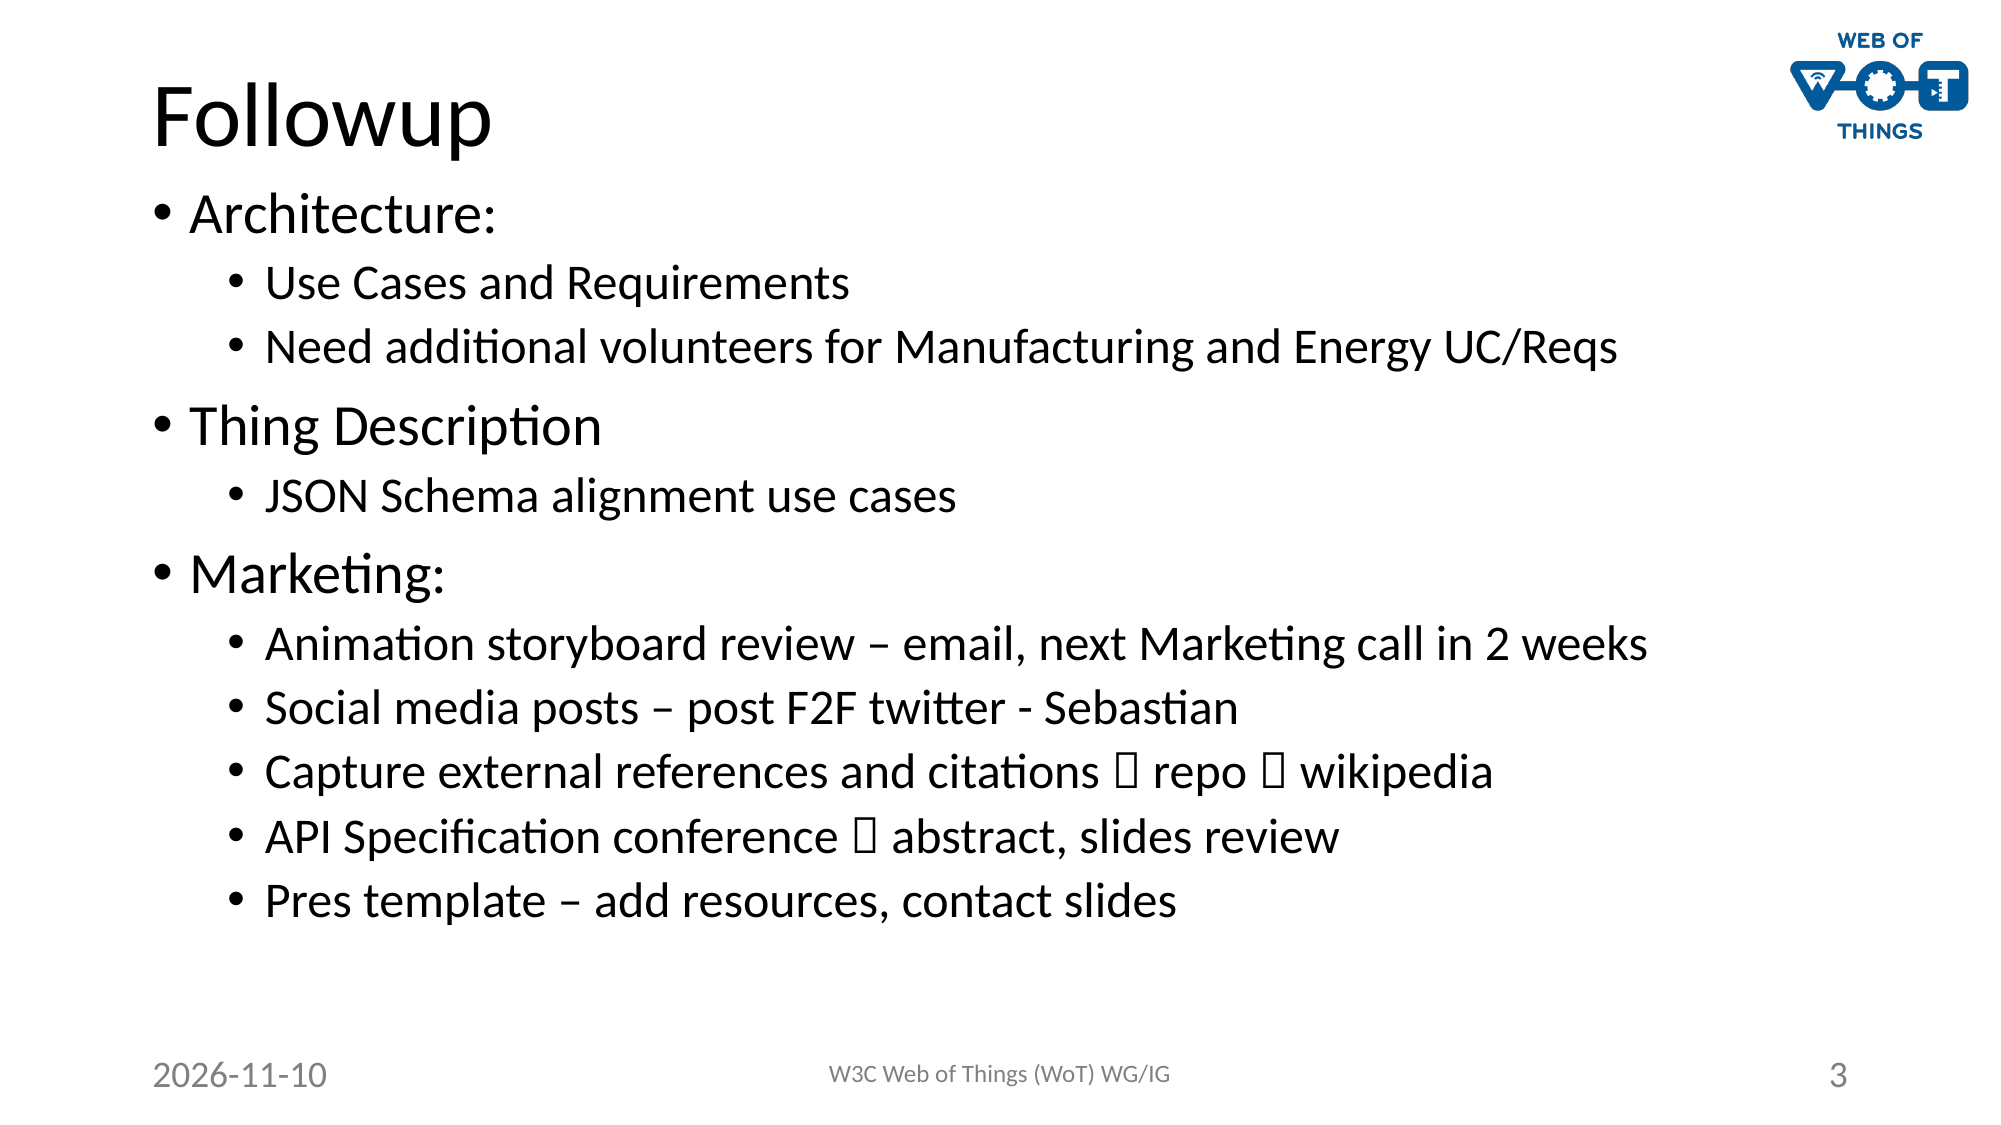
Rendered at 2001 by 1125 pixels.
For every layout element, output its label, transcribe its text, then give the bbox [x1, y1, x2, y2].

slide_number 3 [1412, 1042, 1863, 1103]
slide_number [137, 1042, 588, 1103]
title Followup [137, 59, 1863, 175]
list Architecture: Use Cases and Requirements Need additional volunteers for Manufacturing and Energy UC/Reqs Thing Description JSON Schema alignment use cases Marketing: Animation storyboard review – email, next Marketing call in 2 weeks Social media posts – post F2F twitter - Sebastian Capture external references and citations  repo  wikipedia API Specification conference  abstract, slides review Pres template – add resources, contact slides [137, 175, 1863, 1014]
picture [1773, 22, 1985, 149]
footer W3C Web of Things (WoT) WG/IG [662, 1042, 1338, 1103]
